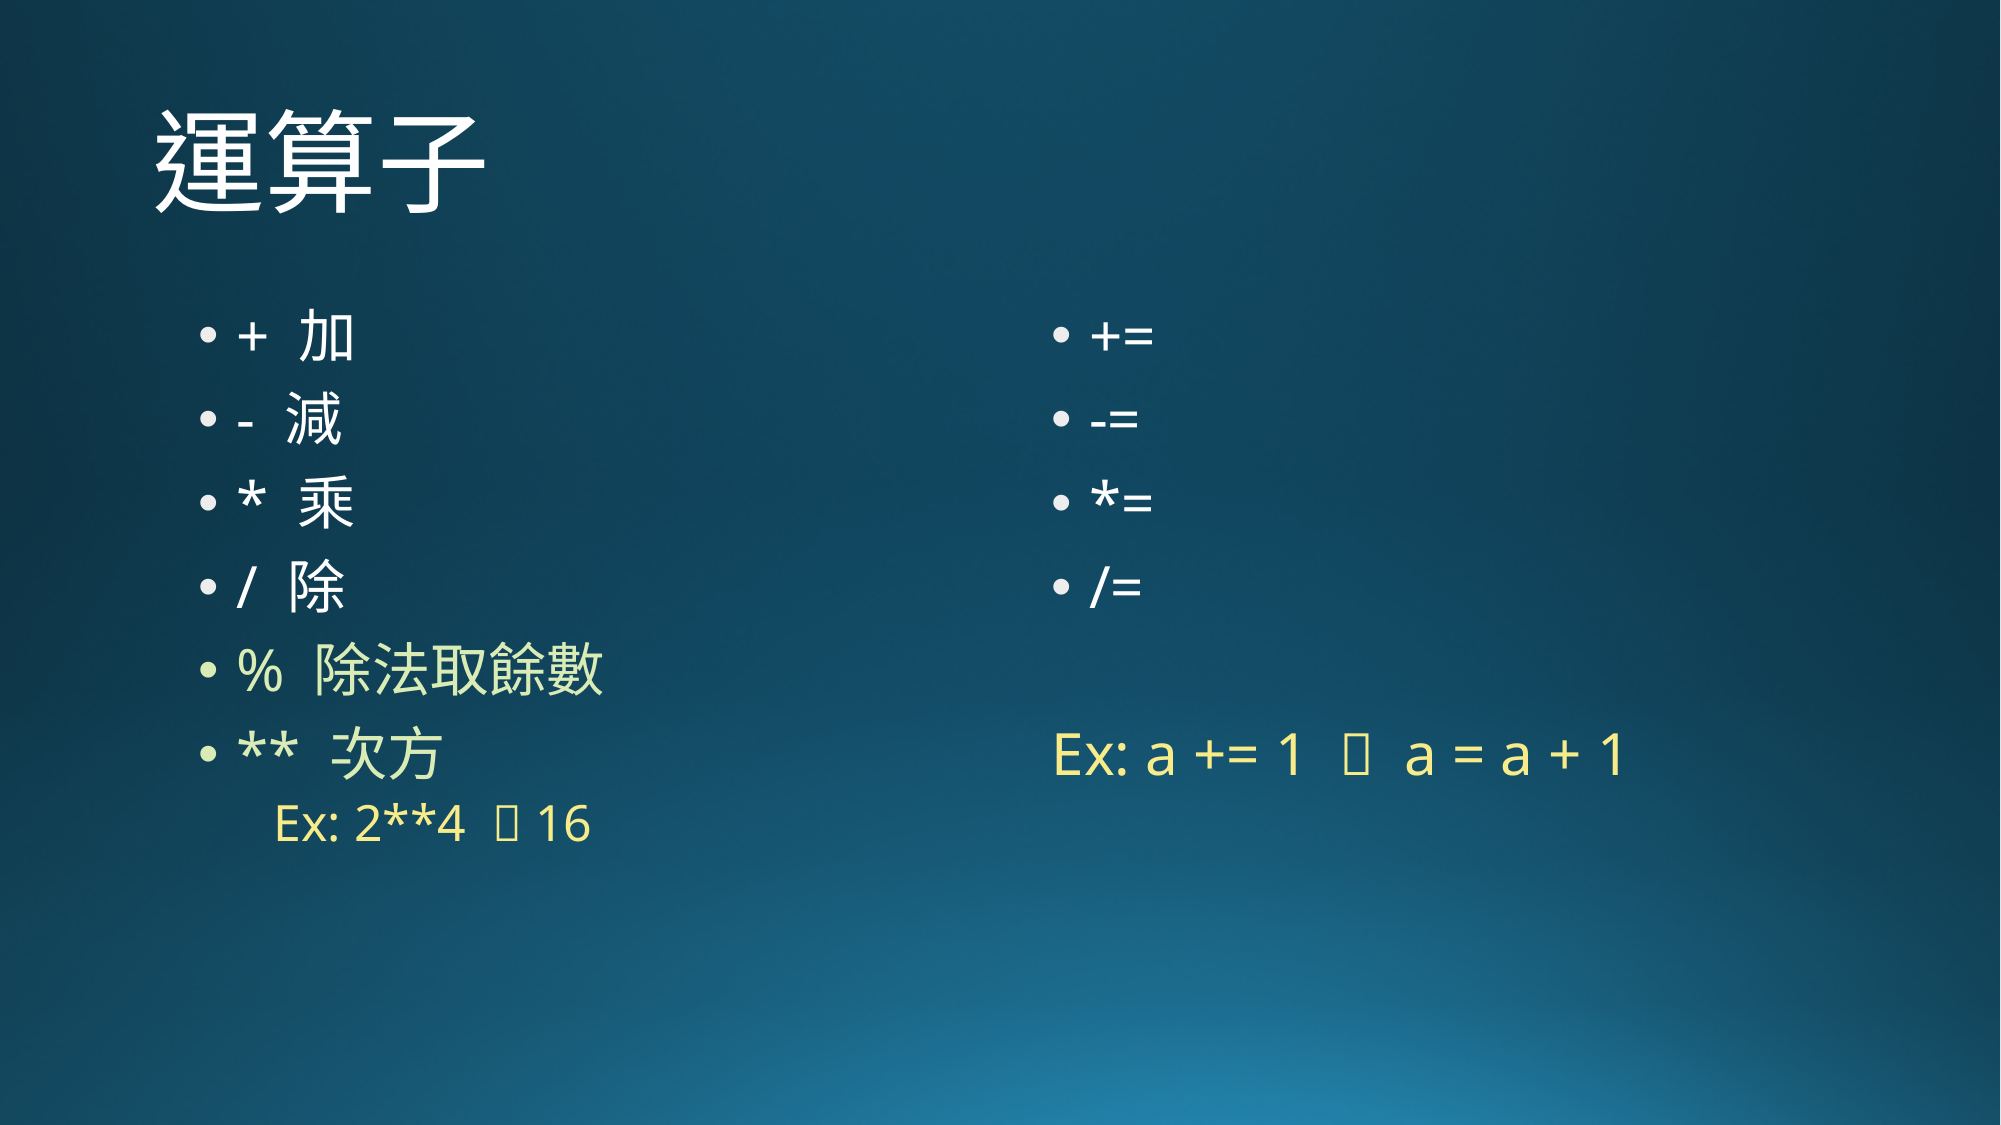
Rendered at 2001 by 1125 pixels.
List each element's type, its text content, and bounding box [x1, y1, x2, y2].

picture [0, 0, 2001, 1125]
list + 加 - 減 * 乘 / 除 % 除法取餘數 ** 次方 Ex: 2**4  16 [183, 299, 1009, 1014]
title 運算子 [137, 59, 1863, 278]
list += -= *= /= Ex: a += 1  a = a + 1 [1036, 299, 1863, 1014]
